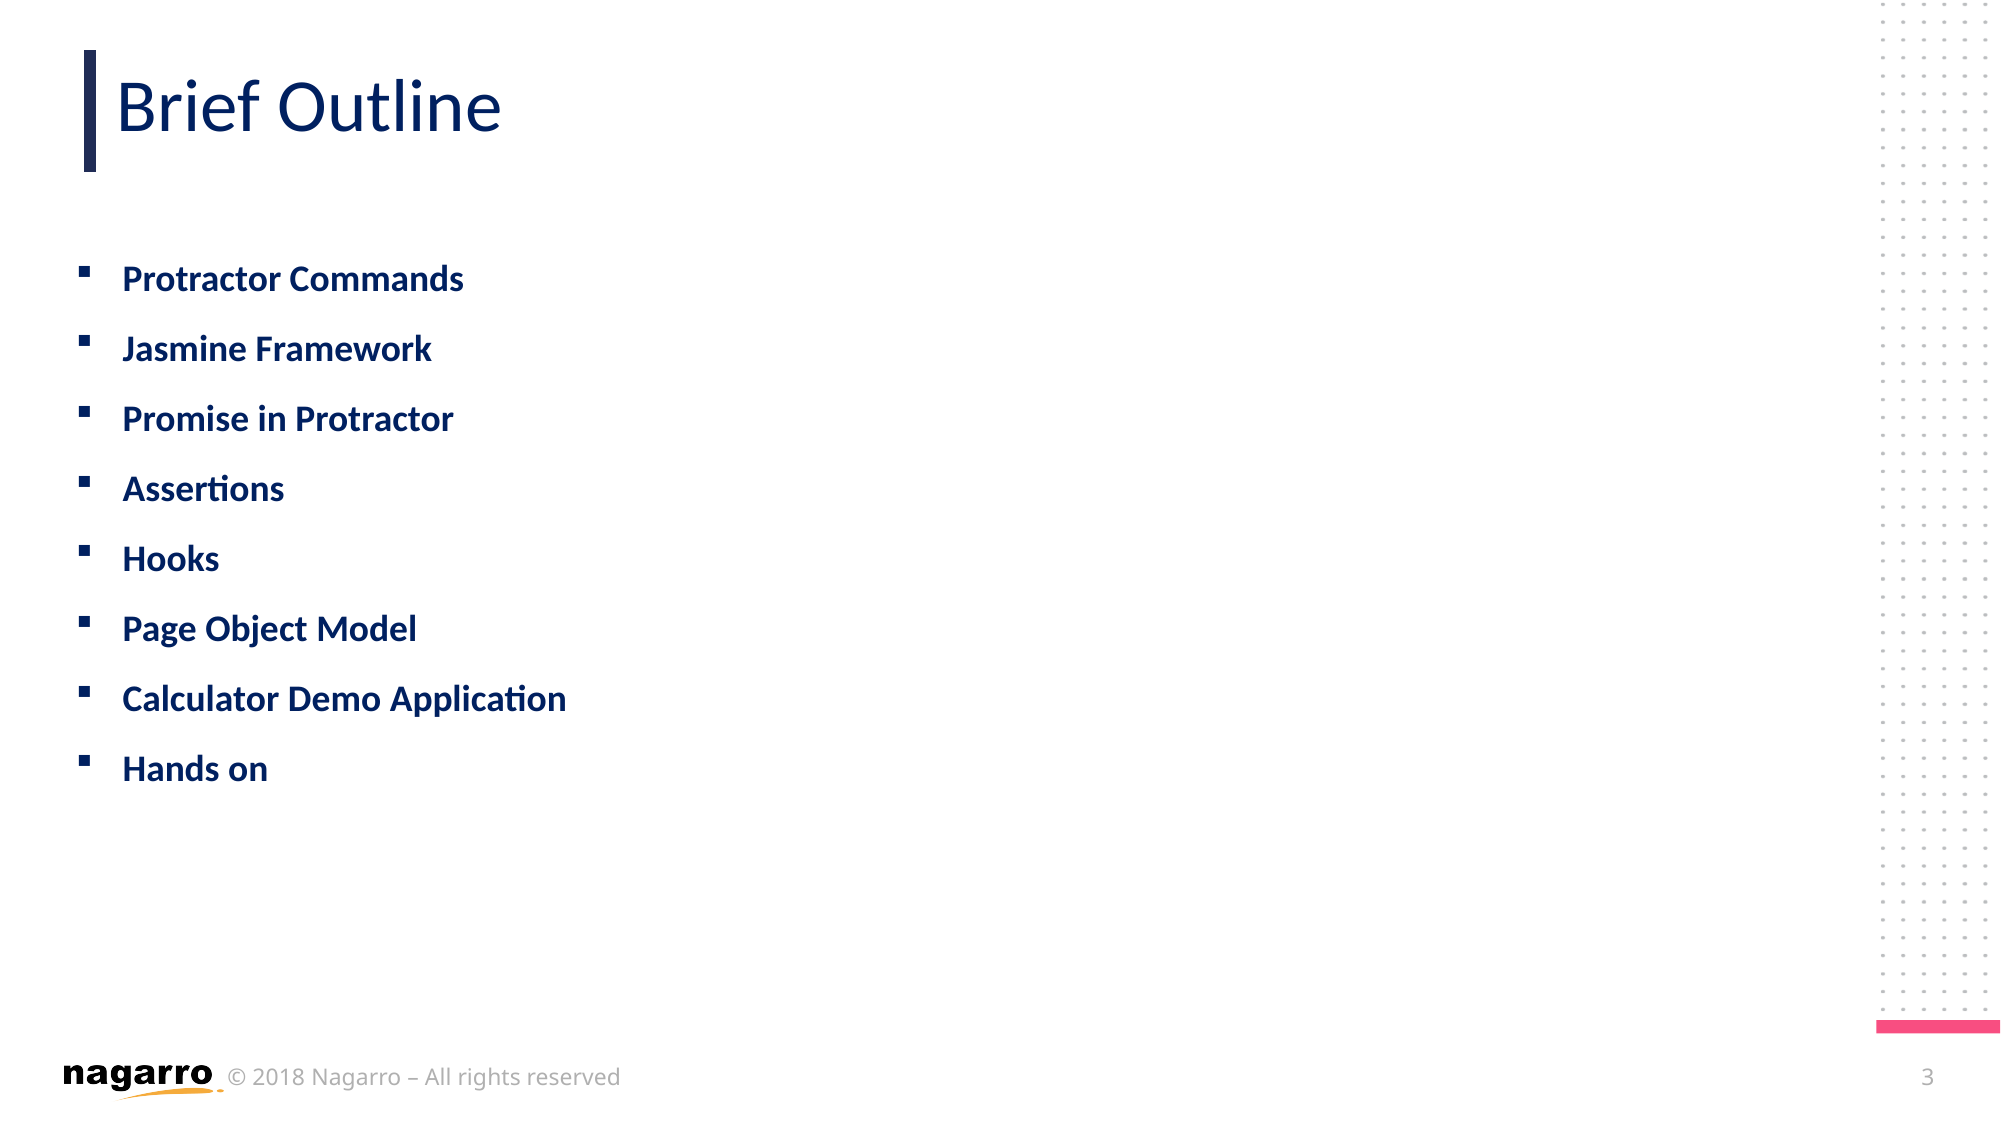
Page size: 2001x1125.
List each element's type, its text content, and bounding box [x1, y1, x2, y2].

picture [1881, 0, 2000, 1020]
list Brief Outline [0, 49, 1894, 178]
text_box Protractor Commands Jasmine Framework Promise in Protractor Assertions Hooks Page Object Model Calculator Demo Application Hands on [61, 176, 926, 1006]
picture [64, 1065, 224, 1102]
